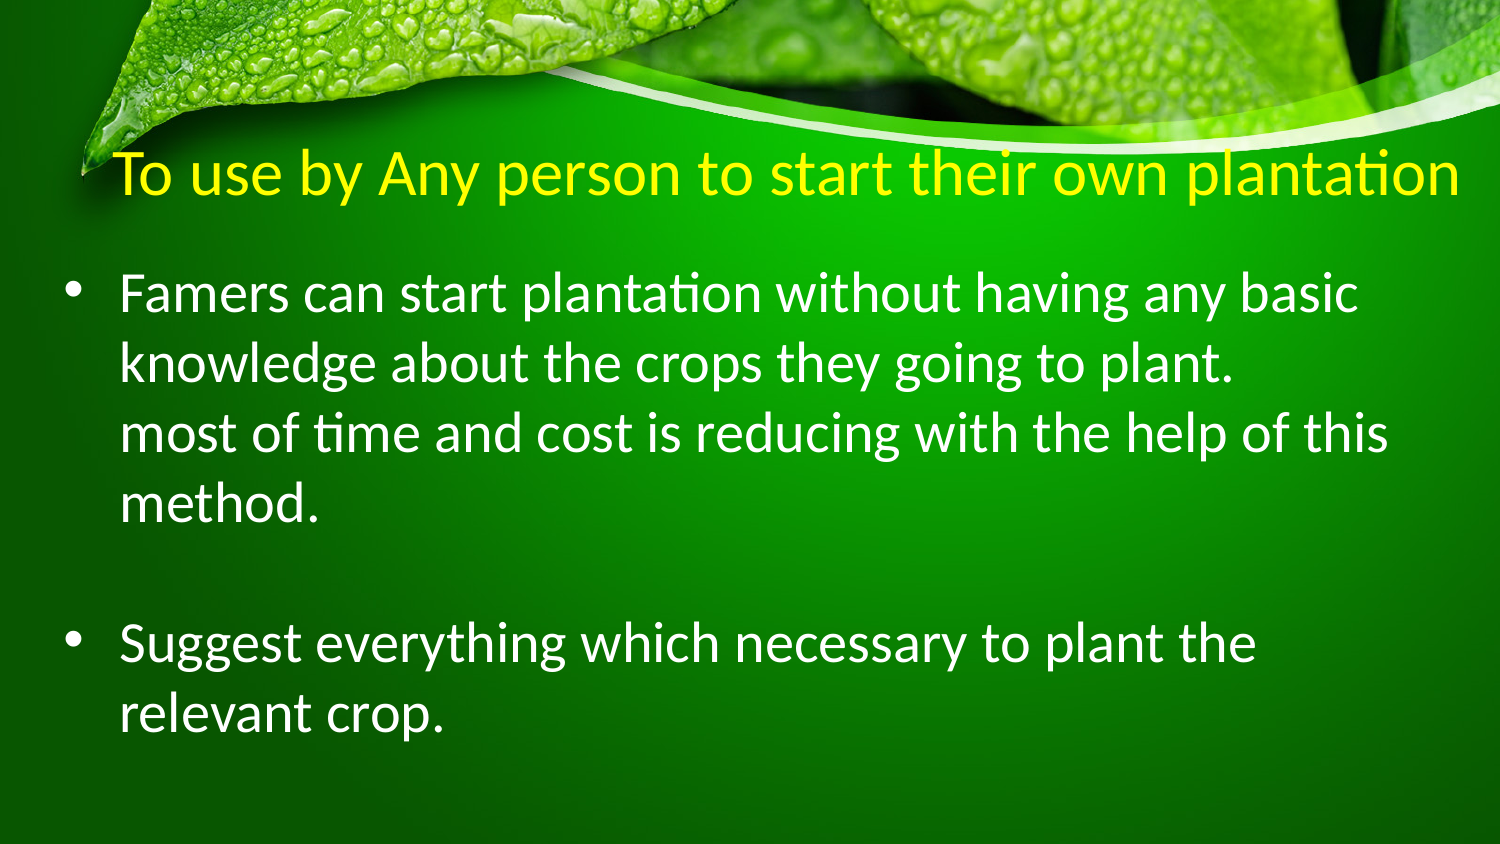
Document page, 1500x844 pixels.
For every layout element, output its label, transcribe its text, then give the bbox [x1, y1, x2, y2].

picture [0, 0, 1500, 844]
text_box Famers can start plantation without having any basic knowledge about the crops they going to plant. most of time and cost is reducing with the help of this method. Suggest everything which necessary to plant the relevant crop. [48, 246, 1452, 752]
text_box To use by Any person to start their own plantation [97, 121, 1478, 296]
